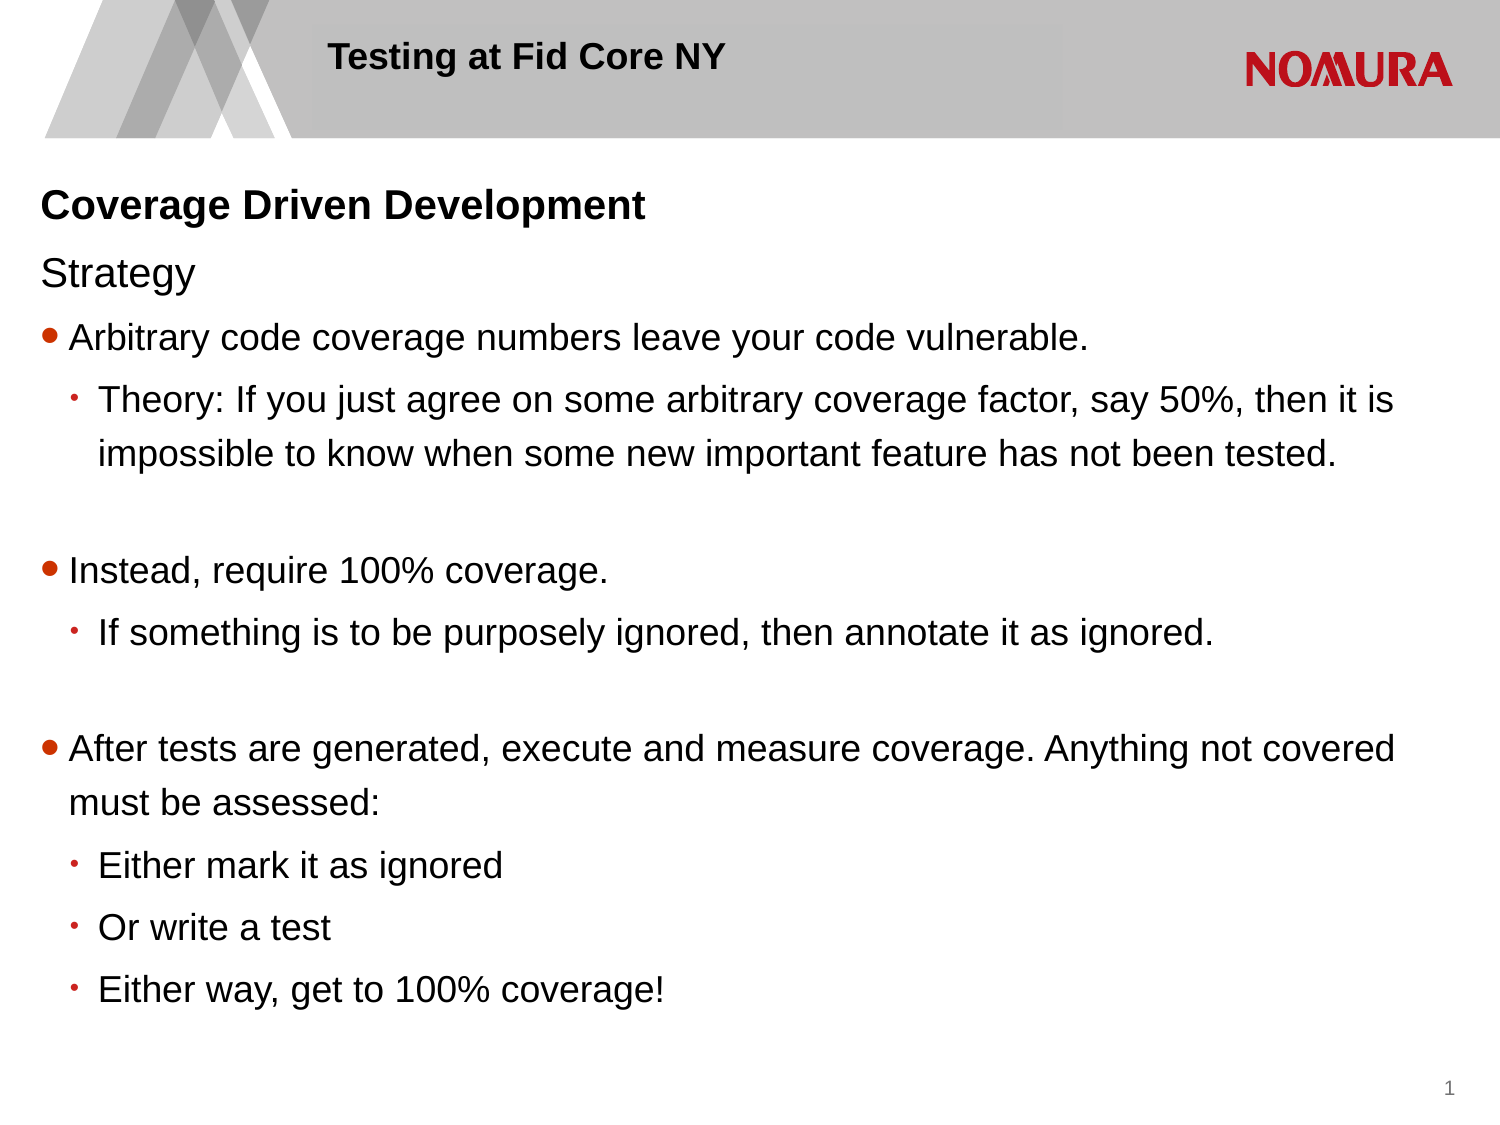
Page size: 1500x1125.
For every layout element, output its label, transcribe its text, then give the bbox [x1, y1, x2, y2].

list Coverage Driven Development [40, 172, 1460, 267]
text_box Testing at Fid Core NY [312, 24, 1063, 130]
footer 0 [1337, 1070, 1459, 1108]
list Strategy Arbitrary code coverage numbers leave your code vulnerable. Theory: If you just agree on some arbitrary coverage factor, say 50%, then it is impossible to know when some new important feature has not been tested. Instead, require 100% coverage. If something is to be purposely ignored, then annotate it as ignored. After tests are generated, execute and measure coverage. Anything not covered must be assessed: Either mark it as ignored Or write a test Either way, get to 100% coverage! [40, 267, 1460, 1009]
